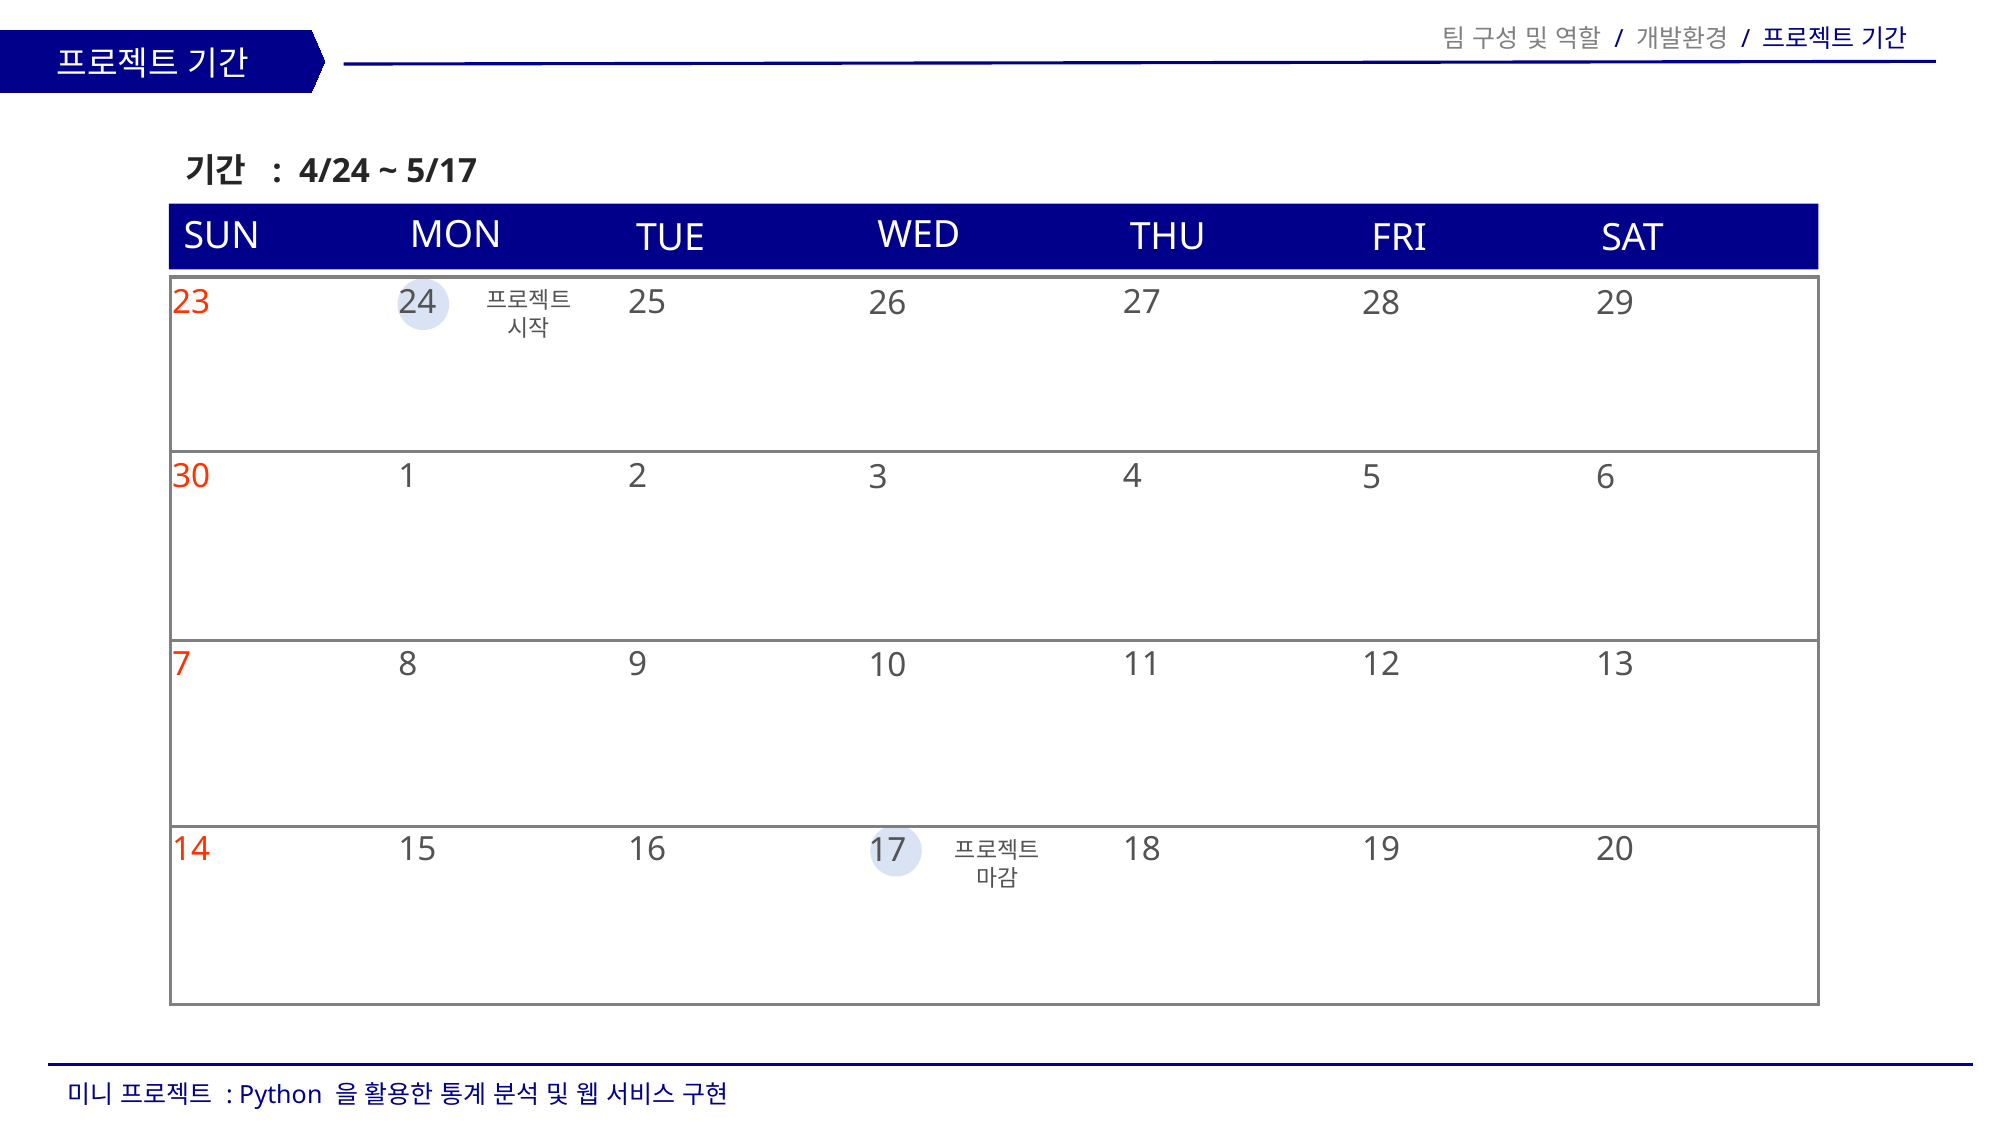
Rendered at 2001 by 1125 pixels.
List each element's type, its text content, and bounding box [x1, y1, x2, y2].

text_box 24 [383, 273, 488, 328]
text_box [169, 452, 1819, 640]
text_box SAT [1586, 205, 1721, 266]
text_box 9 [613, 634, 718, 640]
text_box 29 [1581, 273, 1686, 329]
text_box 19 [1347, 819, 1452, 826]
text_box 4 [1108, 452, 1213, 502]
text_box 1 [383, 446, 488, 451]
text_box 12 [1347, 635, 1452, 640]
text_box [169, 827, 1819, 1005]
text_box 20 [1581, 819, 1686, 826]
text_box 19 [1347, 827, 1452, 875]
text_box 8 [383, 641, 488, 690]
text_box 프로젝트 기간 [26, 34, 280, 89]
text_box MON [395, 202, 541, 263]
text_box 17 [853, 827, 959, 875]
text_box 2 [613, 452, 718, 502]
text_box 16 [613, 819, 718, 826]
text_box 2 [613, 446, 718, 451]
text_box THU [1114, 204, 1247, 265]
text_box 1 [383, 452, 488, 502]
text_box 9 [613, 641, 718, 690]
text_box [169, 276, 1819, 451]
text_box [0, 30, 325, 93]
text_box 팀 구성 및 역할 / 개발환경 / 프로젝트 기간 [1419, 0, 1930, 60]
text_box 13 [1581, 641, 1686, 690]
text_box 프로젝트 마감 [918, 828, 1077, 899]
text_box 5 [1347, 452, 1452, 503]
text_box 26 [853, 274, 959, 329]
text_box 프로젝트 시작 [449, 278, 608, 348]
text_box 14 [157, 819, 262, 874]
text_box 25 [613, 273, 718, 328]
text_box SUN [168, 203, 305, 264]
text_box 27 [1108, 273, 1213, 328]
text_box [38, 1064, 1973, 1117]
text_box 3 [853, 452, 959, 503]
text_box 20 [1581, 827, 1686, 875]
text_box 15 [383, 827, 488, 874]
text_box 3 [853, 447, 959, 451]
text_box [169, 641, 1819, 826]
text_box 11 [1108, 634, 1213, 640]
text_box 12 [1347, 641, 1452, 690]
text_box 6 [1581, 452, 1686, 503]
text_box 13 [1581, 635, 1686, 640]
text_box 7 [157, 634, 262, 690]
text_box 28 [1347, 273, 1452, 329]
text_box 18 [1108, 819, 1213, 826]
text_box [168, 203, 1819, 270]
text_box 8 [383, 634, 488, 640]
text_box FRI [1356, 205, 1466, 266]
text_box 11 [1108, 641, 1213, 690]
text_box 기간 : 4/24 ~ 5/17 [170, 142, 537, 197]
text_box 6 [1581, 447, 1686, 451]
text_box 5 [1347, 447, 1452, 451]
text_box 15 [383, 819, 488, 826]
text_box 16 [613, 827, 718, 874]
text_box TUE [621, 205, 753, 266]
text_box 4 [1108, 446, 1213, 451]
text_box 10 [853, 641, 959, 691]
text_box 30 [157, 446, 262, 502]
text_box 17 [853, 820, 959, 826]
text_box 10 [853, 635, 959, 640]
text_box 18 [1108, 827, 1213, 874]
text_box 23 [157, 273, 262, 328]
text_box WED [862, 202, 1000, 263]
